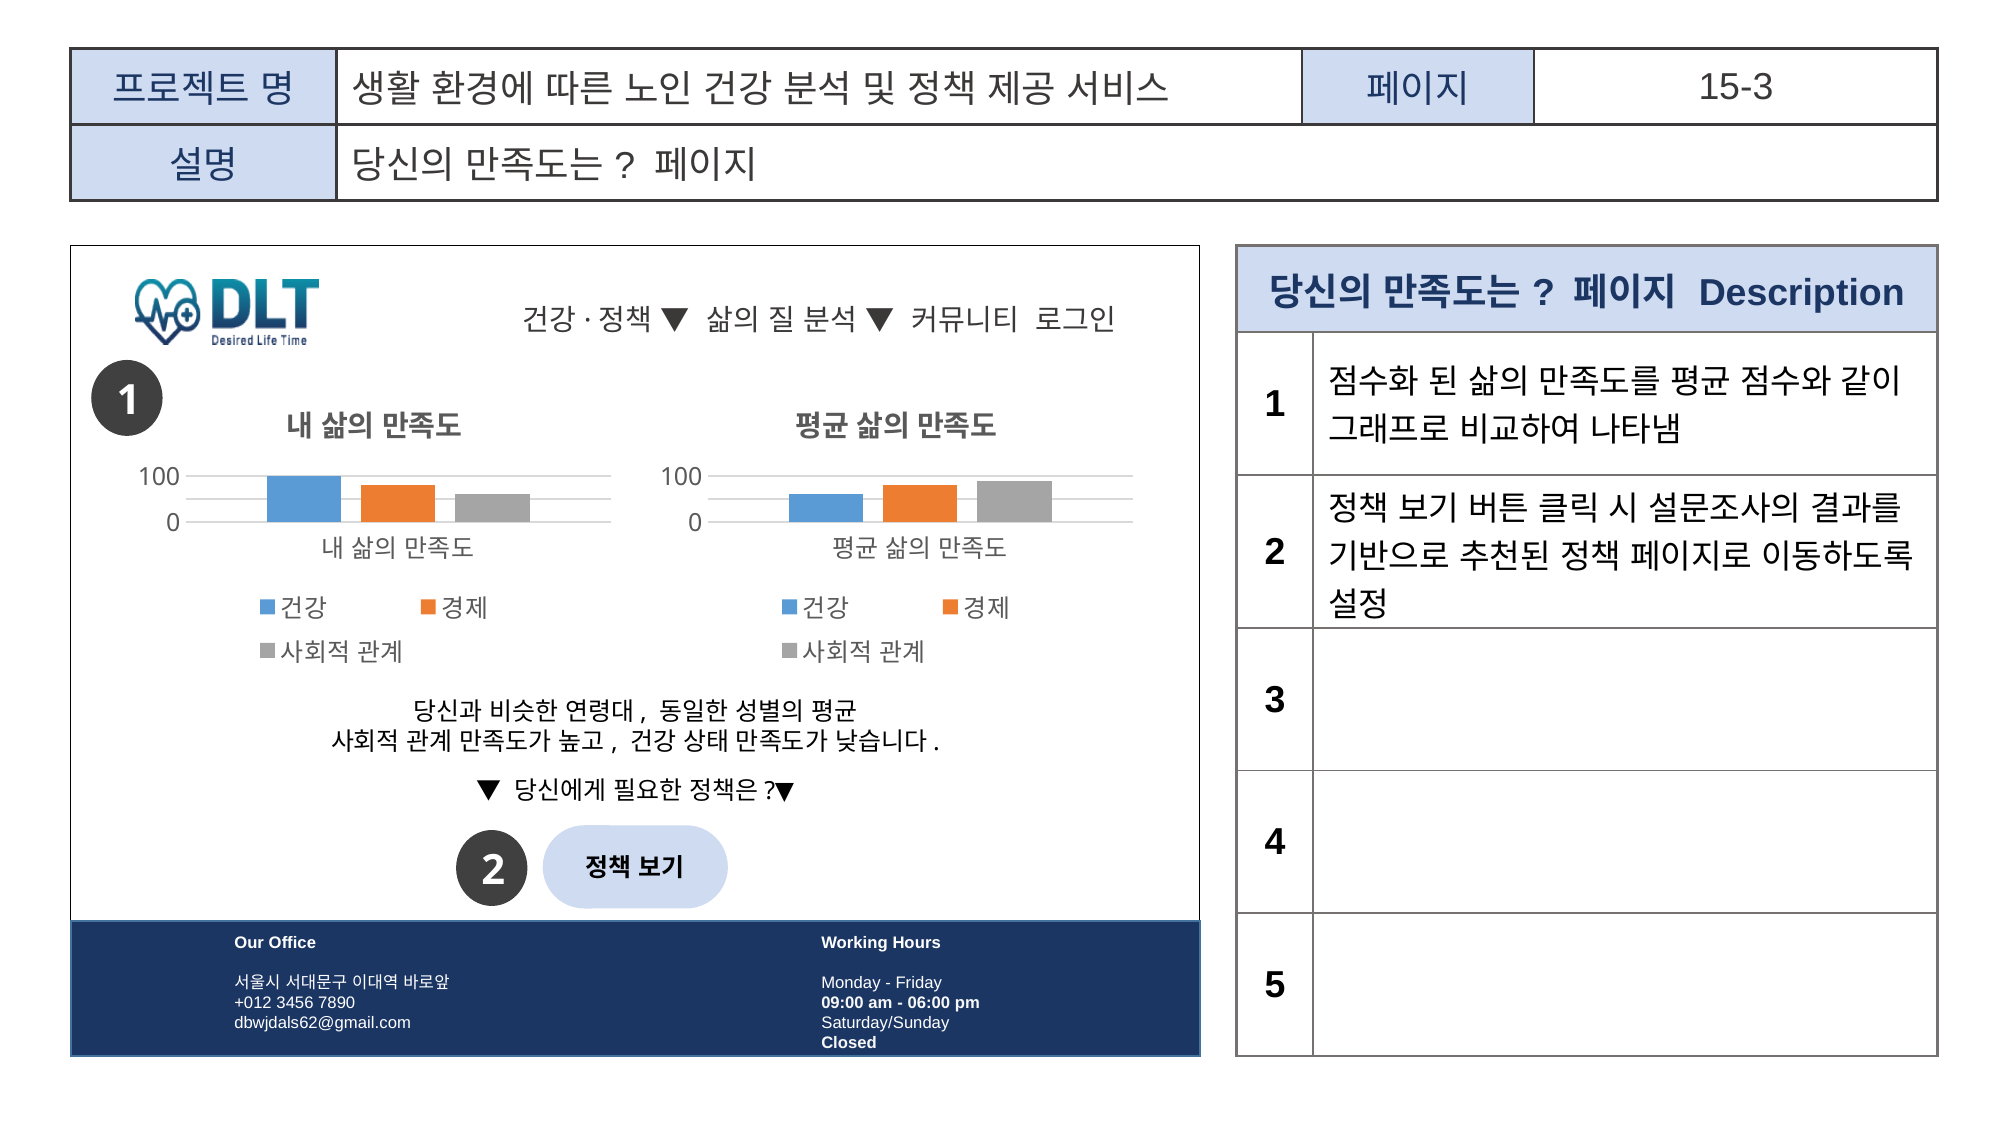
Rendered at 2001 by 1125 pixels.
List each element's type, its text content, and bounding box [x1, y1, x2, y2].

table_cell 당신의 만족도는? 페이지 [338, 126, 1936, 199]
table_cell 점수화 된 삶의 만족도를 평균 점수와 같이 그래프로 비교하여 나타냄 [1314, 333, 1936, 474]
text_box 1 [90, 358, 159, 437]
chart [649, 379, 1143, 676]
table_cell [1314, 914, 1936, 1055]
table_header 15-3 [1535, 50, 1936, 123]
table_cell 1 [1238, 333, 1312, 474]
table_cell 5 [1238, 914, 1312, 1055]
table_cell 정책 보기 버튼 클릭 시 설문조사의 결과를 기반으로 추천된 정책 페이지로 이동하도록 설정 [1314, 476, 1936, 627]
table_header 생활 환경에 따른 노인 건강 분석 및 정책 제공 서비스 [338, 50, 1301, 123]
table_header 프로젝트 명 [72, 50, 335, 123]
table_cell 4 [1238, 771, 1312, 912]
text_box 정책 보기 [541, 824, 730, 910]
text_box [70, 244, 1201, 920]
table_cell 2 [1238, 476, 1312, 627]
text_box 2 [455, 828, 529, 908]
text_box 건강·정책 ▼ 삶의 질 분석 ▼ 커뮤니티 로그인 [440, 293, 1132, 345]
table_cell 3 [1238, 629, 1312, 770]
table_header 당신의 만족도는? 페이지 Description [1238, 247, 1936, 331]
picture [135, 279, 319, 345]
table_cell [1314, 629, 1936, 770]
table_cell [1314, 771, 1936, 912]
text_box ▼ 당신에게 필요한 정책은?▼ [443, 767, 827, 813]
chart [127, 379, 621, 676]
table_cell 설명 [72, 126, 335, 199]
text_box 당신과 비슷한 연령대, 동일한 성별의 평균 사회적 관계 만족도가 높고, 건강 상태 만족도가 낮습니다. [115, 687, 1155, 763]
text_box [70, 920, 1200, 1062]
table_header 페이지 [1303, 50, 1533, 123]
